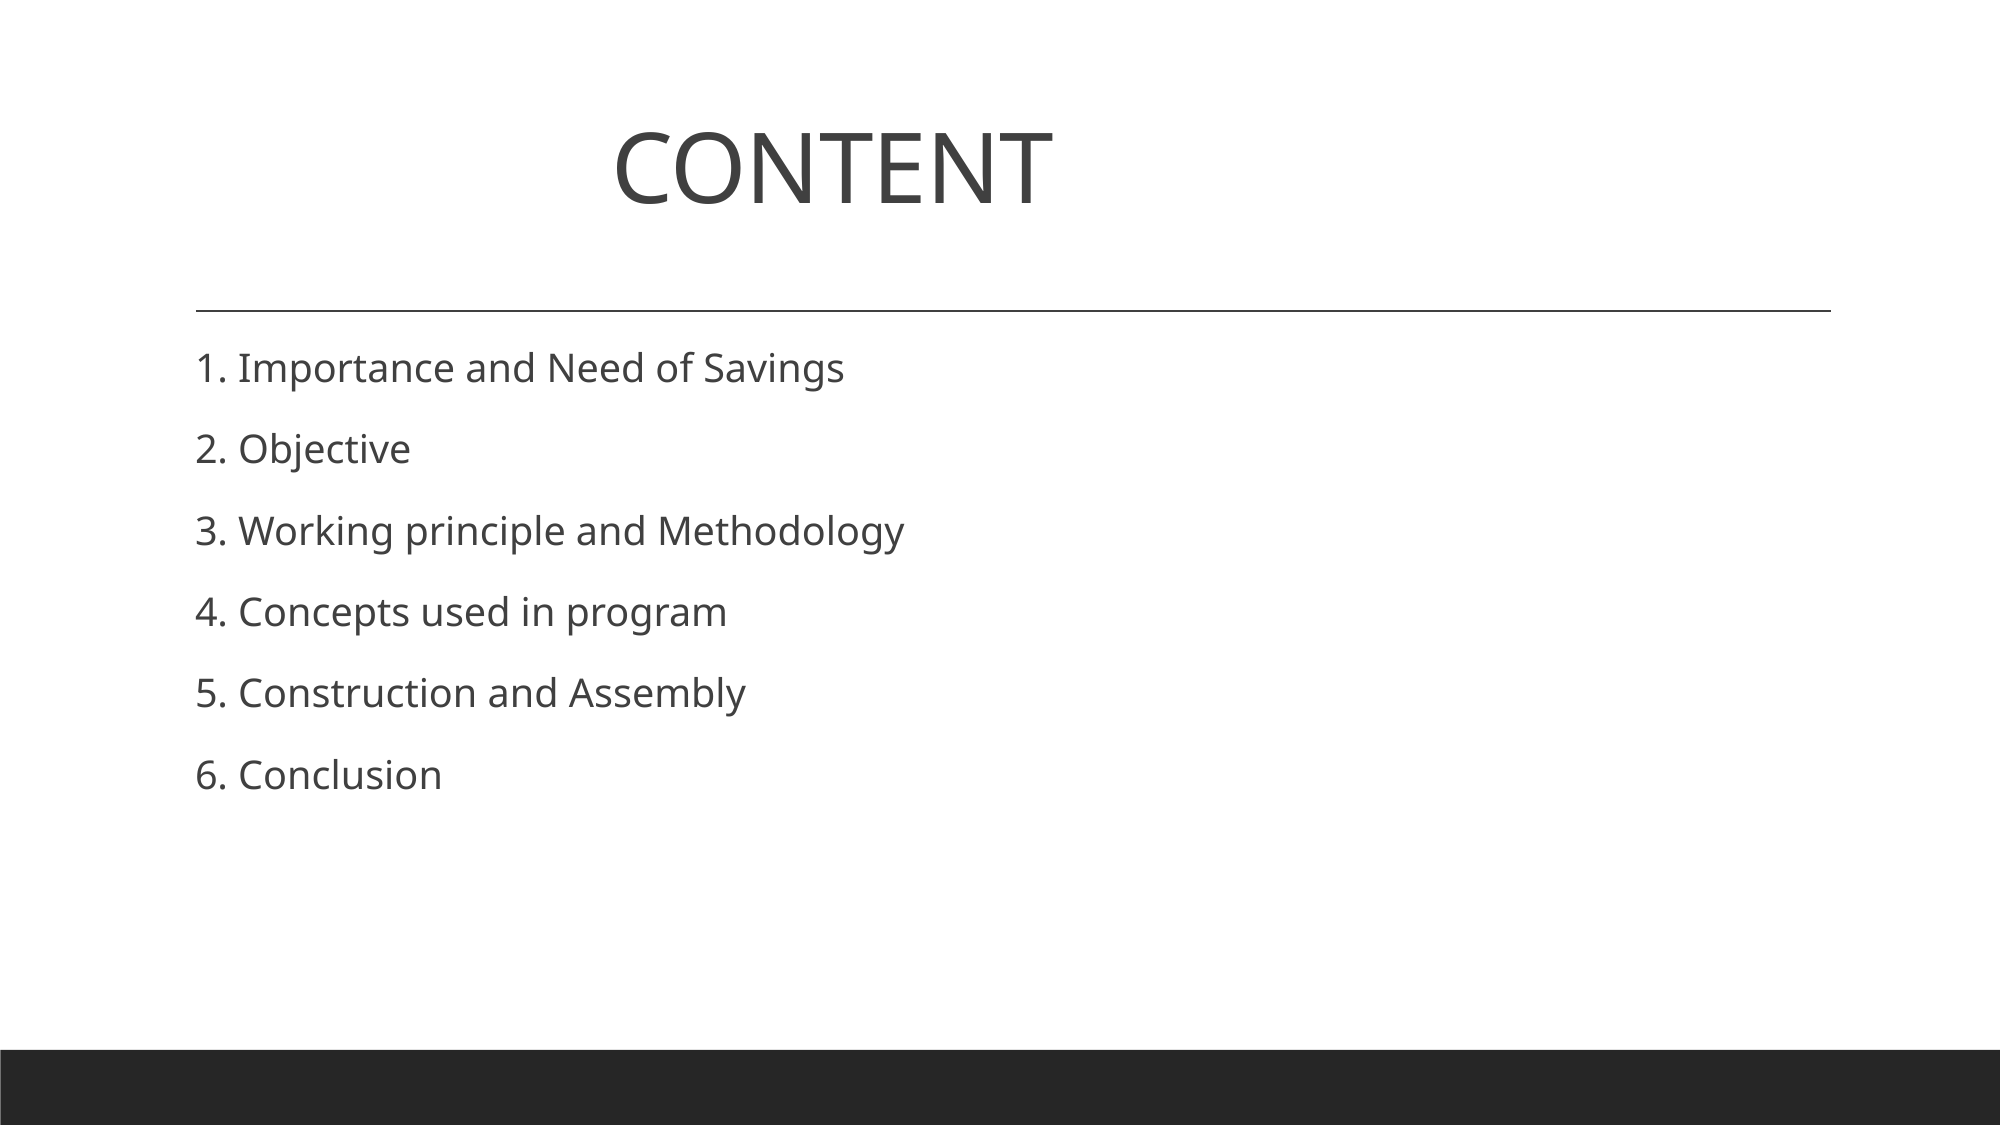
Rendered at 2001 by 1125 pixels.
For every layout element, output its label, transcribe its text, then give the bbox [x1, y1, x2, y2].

title CONTENT [180, 47, 1830, 233]
list 1. Importance and Need of Savings 2. Objective 3. Working principle and Methodology 4. Concepts used in program 5. Construction and Assembly 6. Conclusion [180, 330, 1830, 1024]
